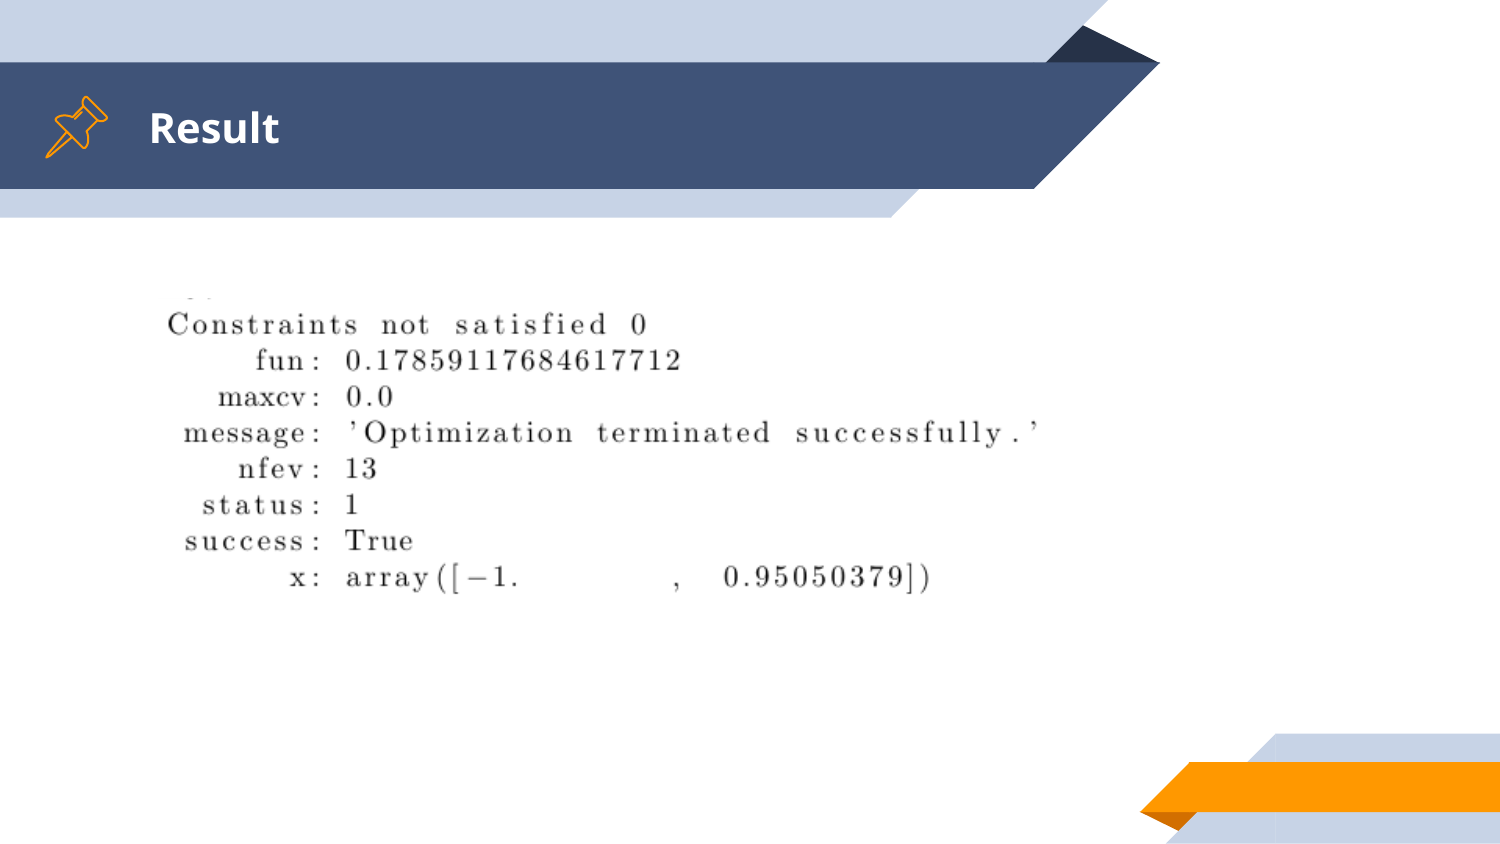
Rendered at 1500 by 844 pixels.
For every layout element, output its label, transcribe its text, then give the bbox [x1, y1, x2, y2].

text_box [45, 96, 108, 158]
picture [122, 298, 1333, 627]
title Result [133, 64, 1035, 190]
slide_number [1249, 760, 1494, 813]
